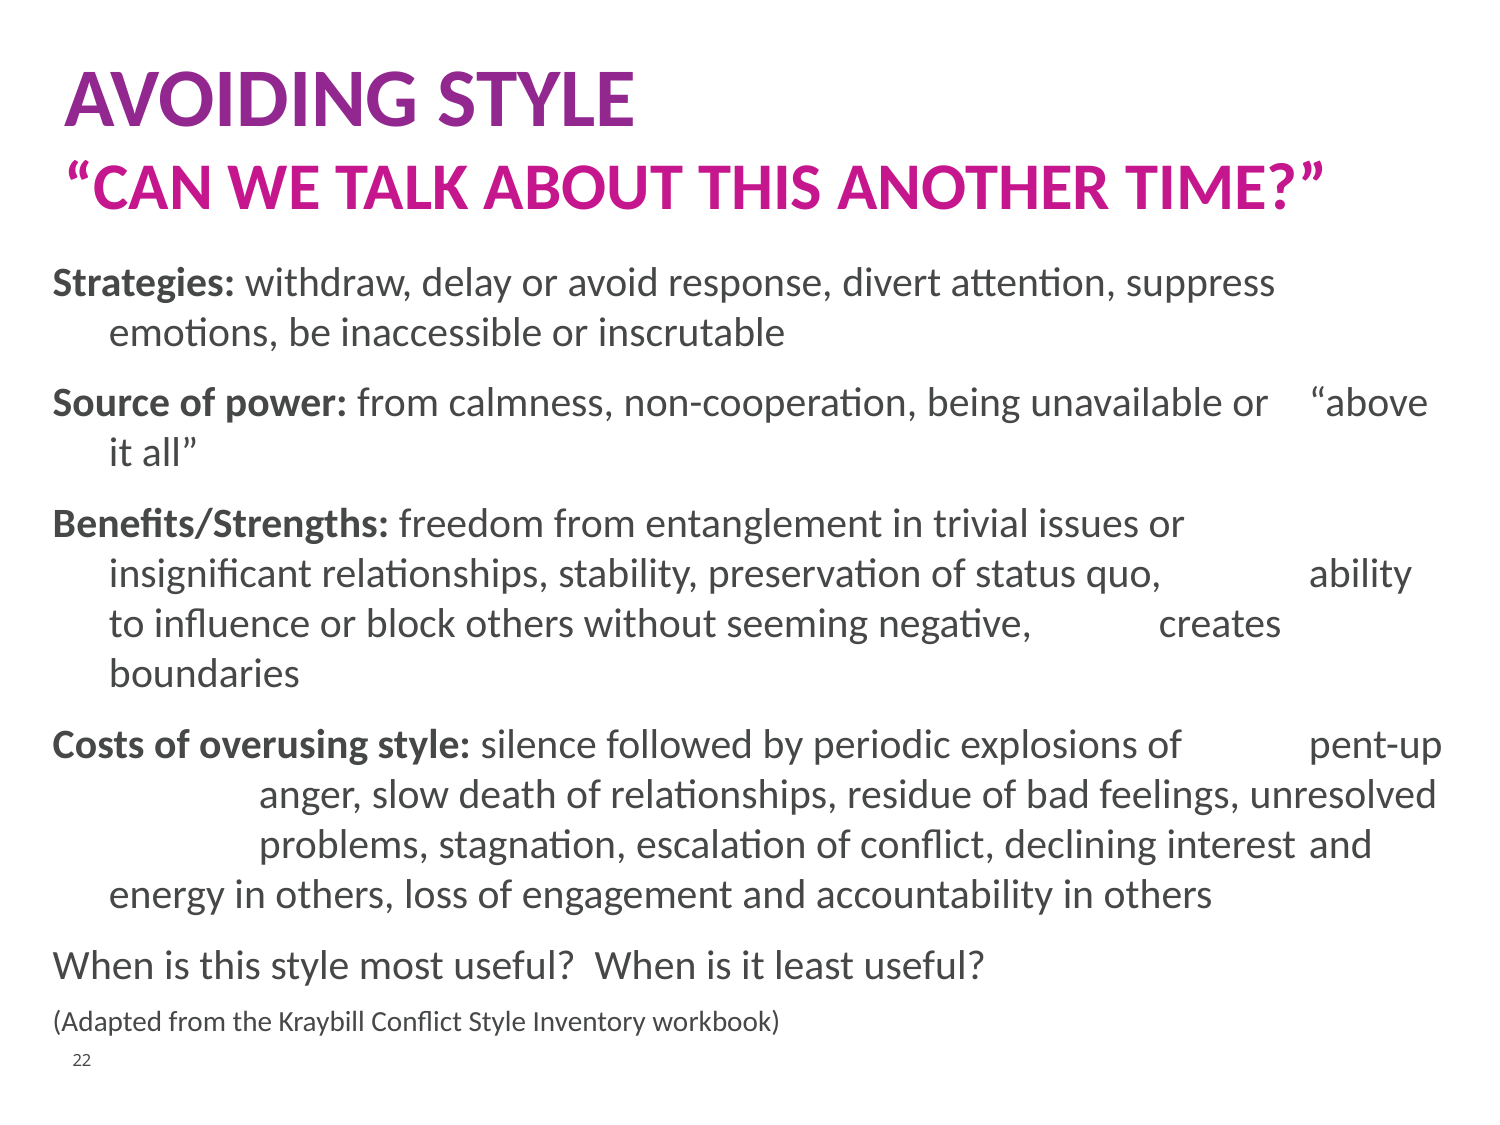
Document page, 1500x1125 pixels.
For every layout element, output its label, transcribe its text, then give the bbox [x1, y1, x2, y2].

title Avoiding style “can we talk about this another time?” [49, 35, 1471, 217]
list Strategies: withdraw, delay or avoid response, divert attention, suppress emotions, be inaccessible or inscrutable Source of power: from calmness, non-cooperation, being unavailable or “above it all” Benefits/Strengths: freedom from entanglement in trivial issues or insignificant relationships, stability, preservation of status quo, ability to influence or block others without seeming negative, creates boundaries Costs of overusing style: silence followed by periodic explosions of pent-up anger, slow death of relationships, residue of bad feelings, unresolved problems, stagnation, escalation of conflict, declining interest and energy in others, loss of engagement and accountability in others When is this style most useful? When is it least useful? (Adapted from the Kraybill Conflict Style Inventory workbook) [37, 246, 1469, 1069]
slide_number 22 [57, 1042, 125, 1079]
